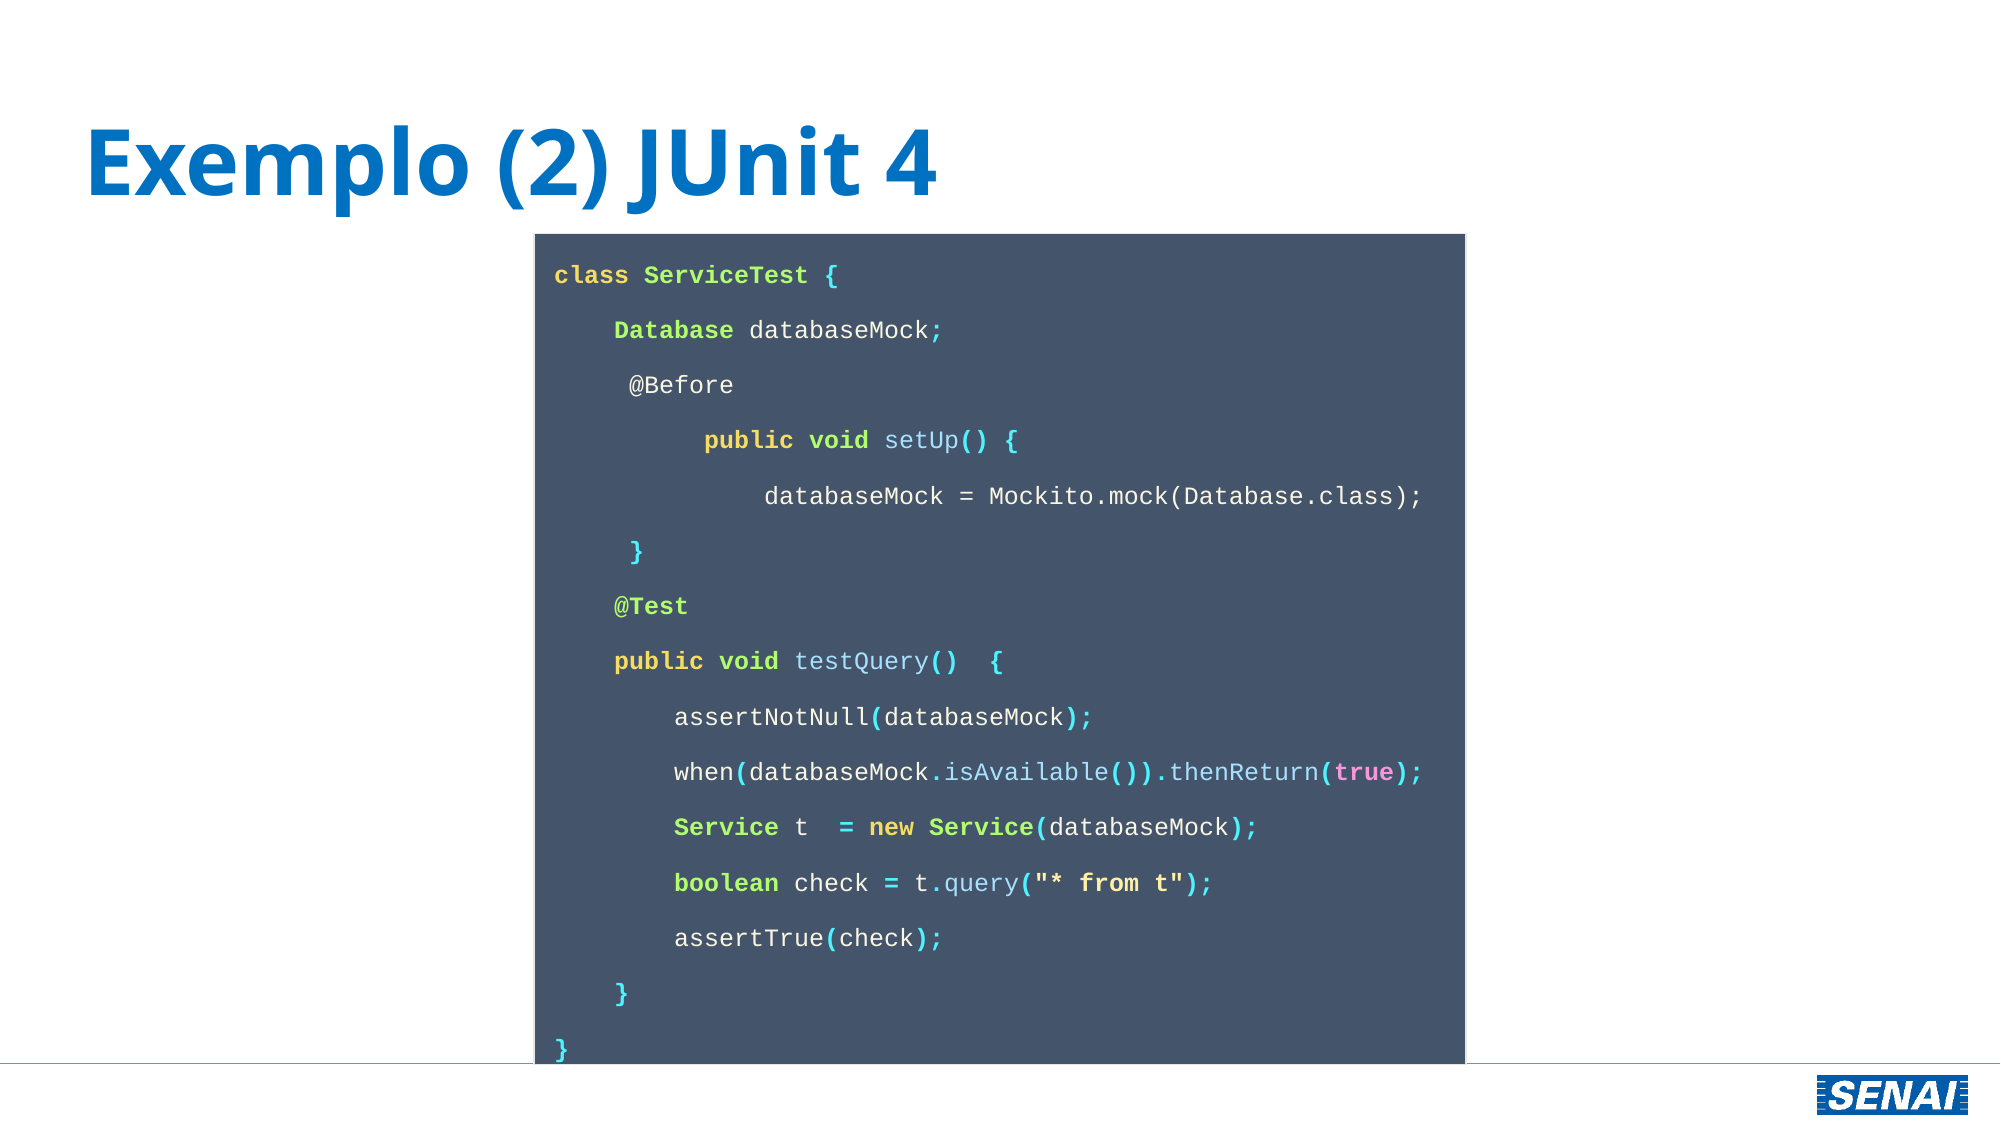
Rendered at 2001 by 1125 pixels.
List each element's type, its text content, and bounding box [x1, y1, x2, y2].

picture [1817, 1075, 1968, 1115]
list class ServiceTest { Database databaseMock; @Before public void setUp() { databaseMock = Mockito.mock(Database.class); } @Test public void testQuery() { assertNotNull(databaseMock); when(databaseMock.isAvailable()).thenReturn(true); Service t = new Service(databaseMock); boolean check = t.query("* from t"); assertTrue(check); } } [534, 233, 1466, 1065]
title Exemplo (2) JUnit 4 [68, 97, 1932, 234]
